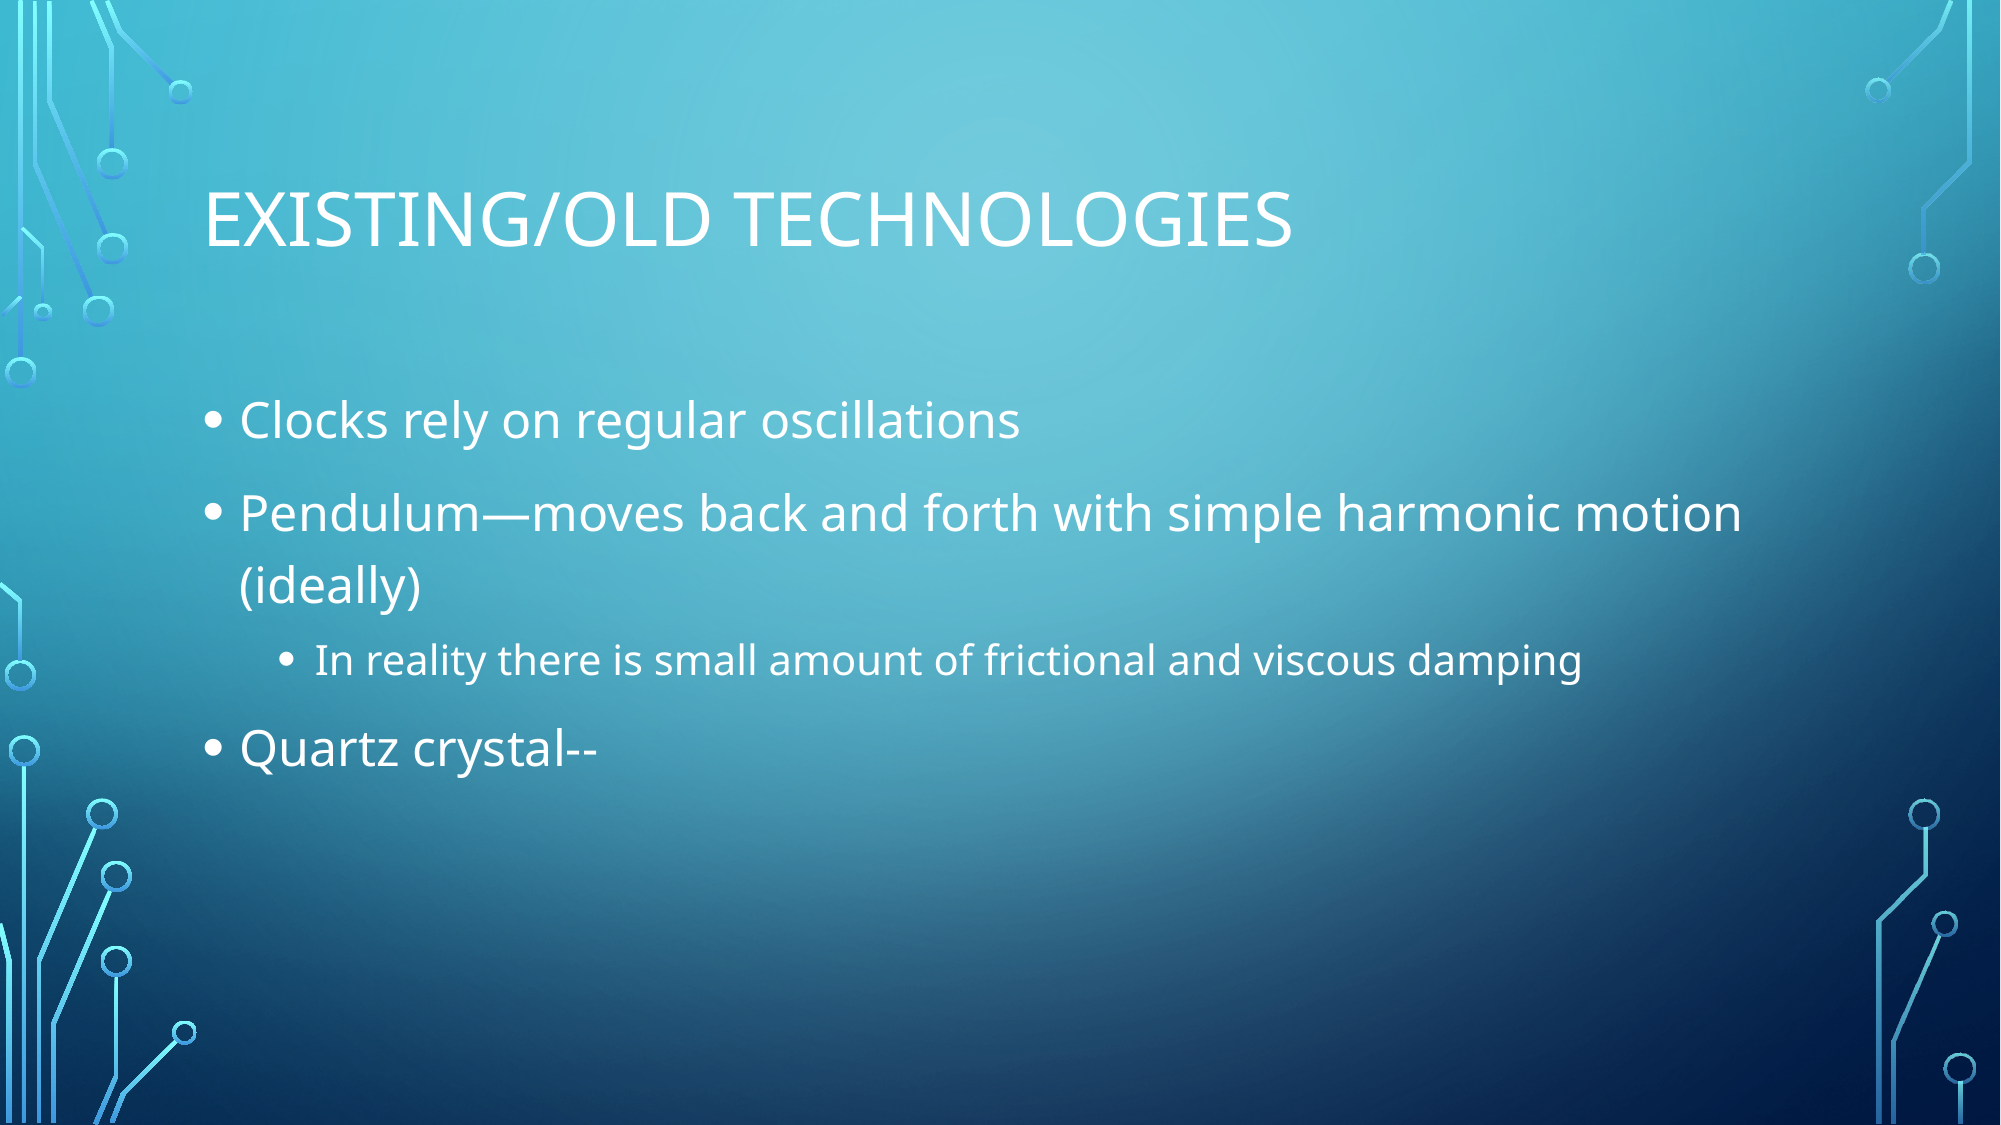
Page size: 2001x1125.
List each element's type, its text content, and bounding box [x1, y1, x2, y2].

title Existing/Old Technologies [187, 101, 1813, 344]
list Clocks rely on regular oscillations Pendulum—moves back and forth with simple harmonic motion (ideally) In reality there is small amount of frictional and viscous damping Quartz crystal-- [187, 369, 1813, 950]
